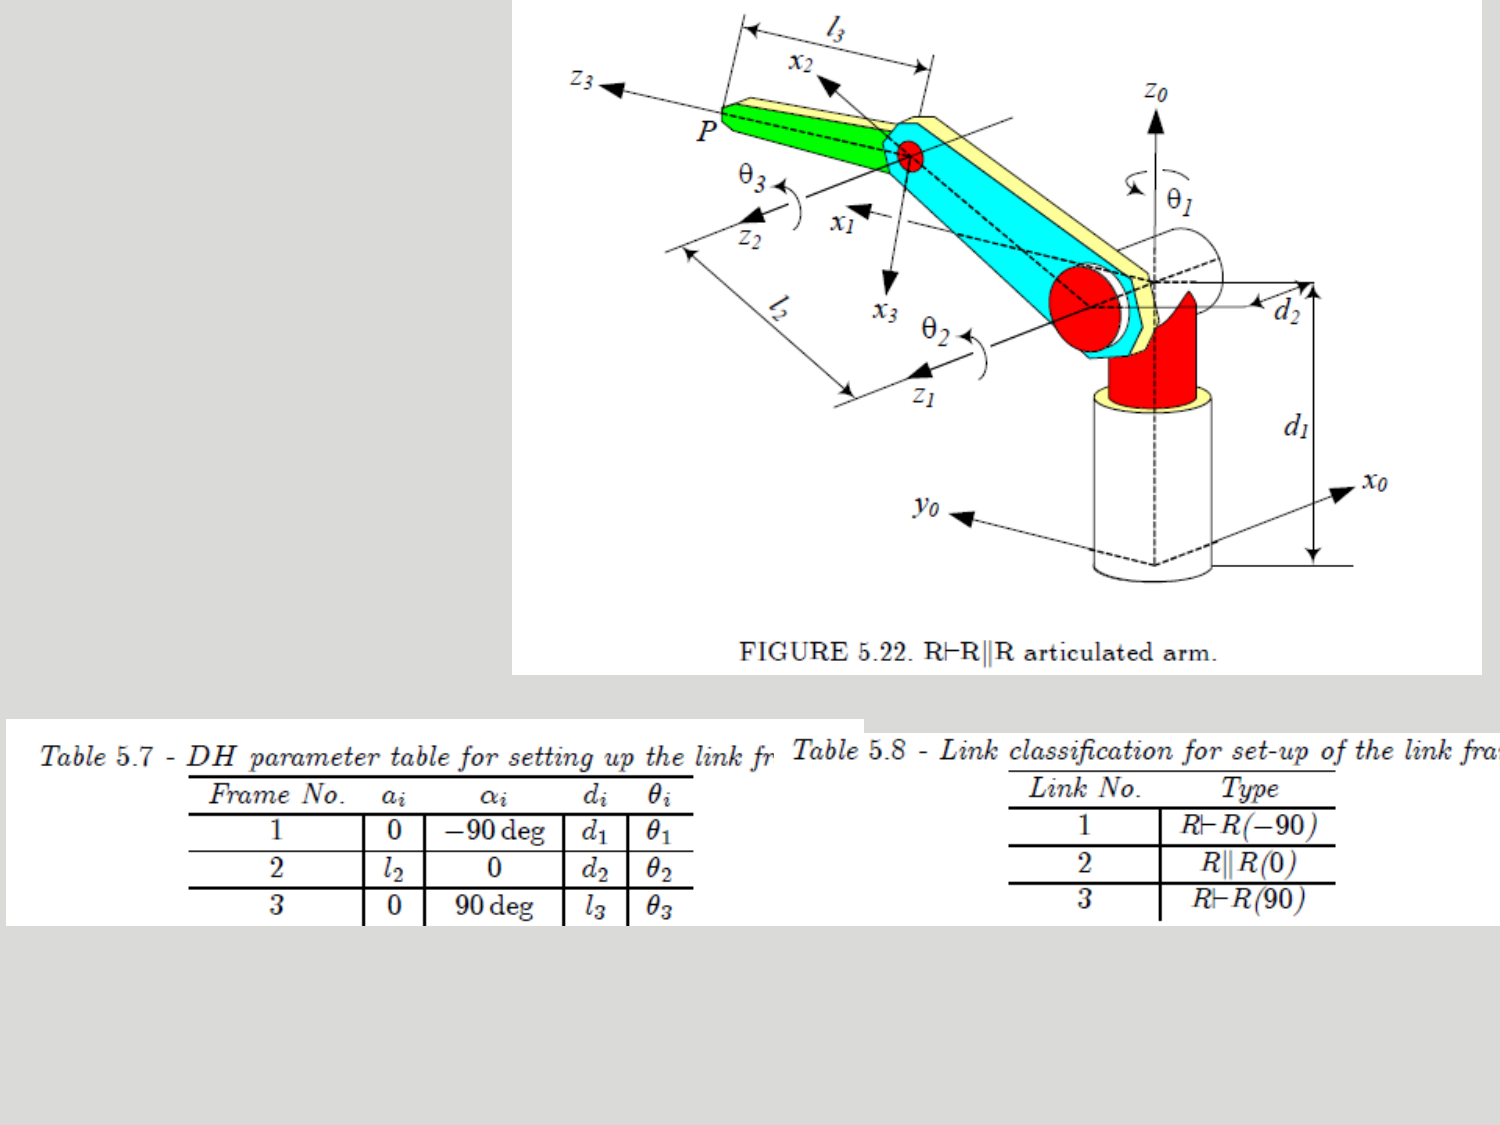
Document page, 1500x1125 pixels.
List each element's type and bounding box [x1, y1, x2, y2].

picture [512, 0, 1482, 676]
picture [5, 719, 1500, 927]
